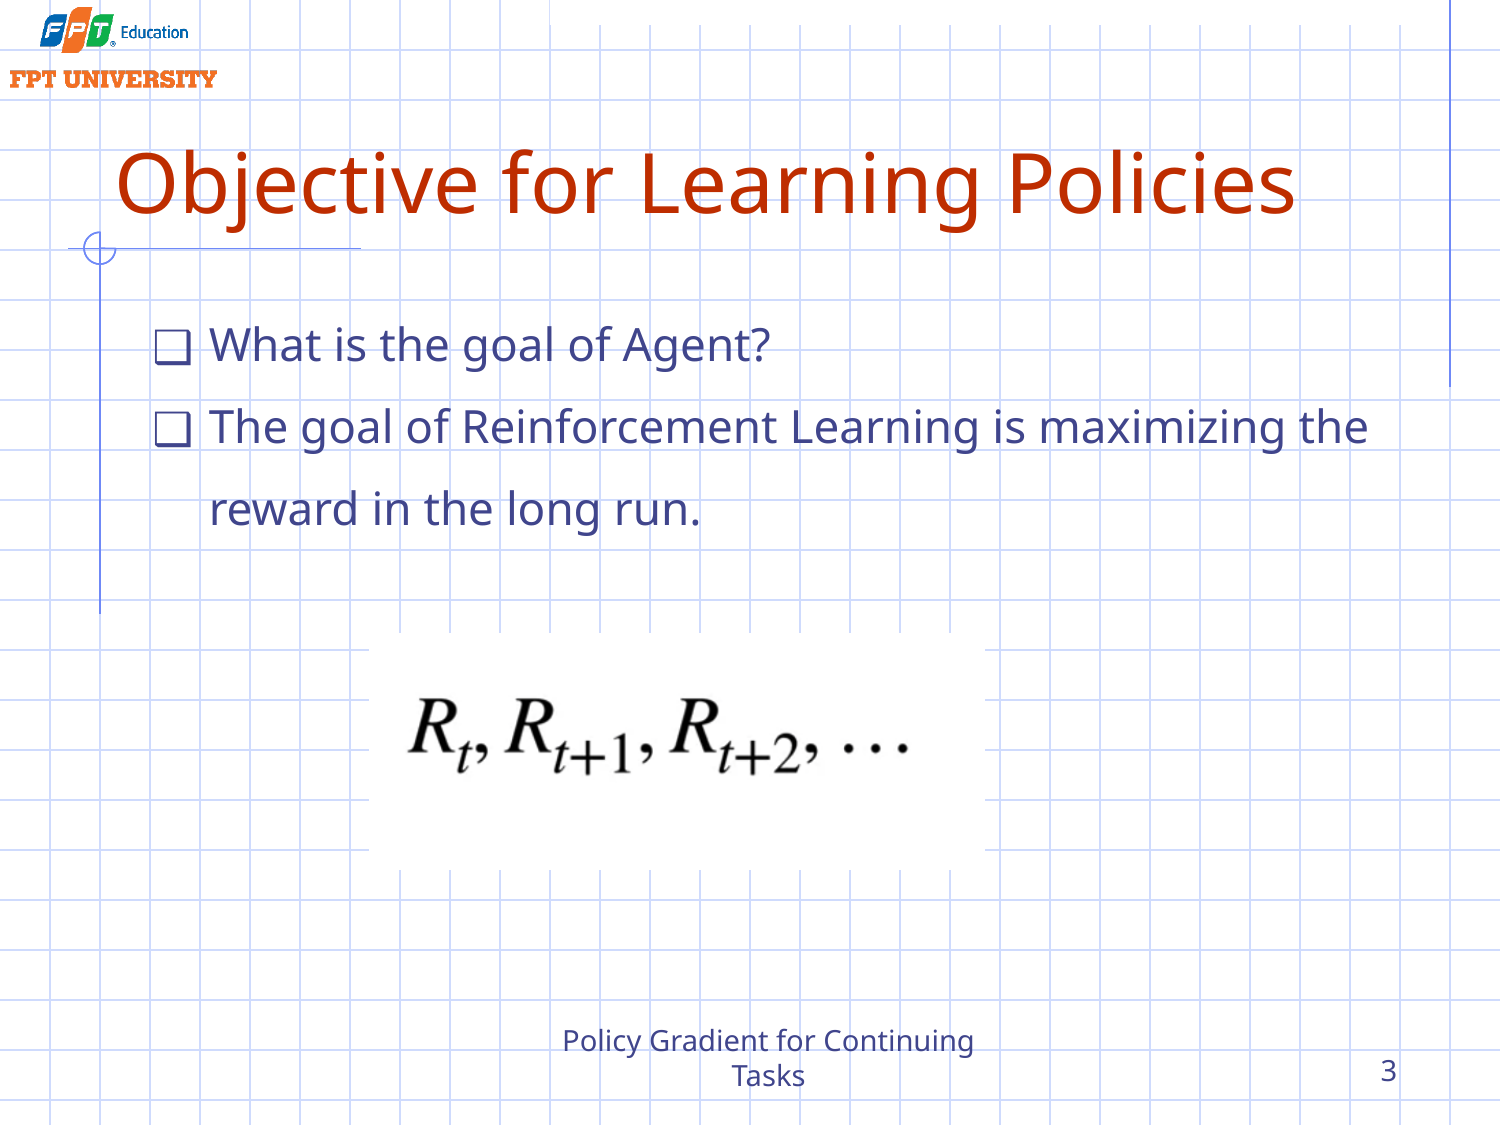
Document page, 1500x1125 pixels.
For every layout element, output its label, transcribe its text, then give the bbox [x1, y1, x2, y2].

title Objective for Learning Policies [99, 50, 1375, 238]
text_box Policy Gradient for Continuing Tasks [512, 1024, 1025, 1100]
picture [10, 6, 217, 88]
text_box 3 [1099, 1024, 1413, 1100]
picture [369, 633, 985, 870]
list What is the goal of Agent? The goal of Reinforcement Learning is maximizing the reward in the long run. [137, 280, 1400, 988]
